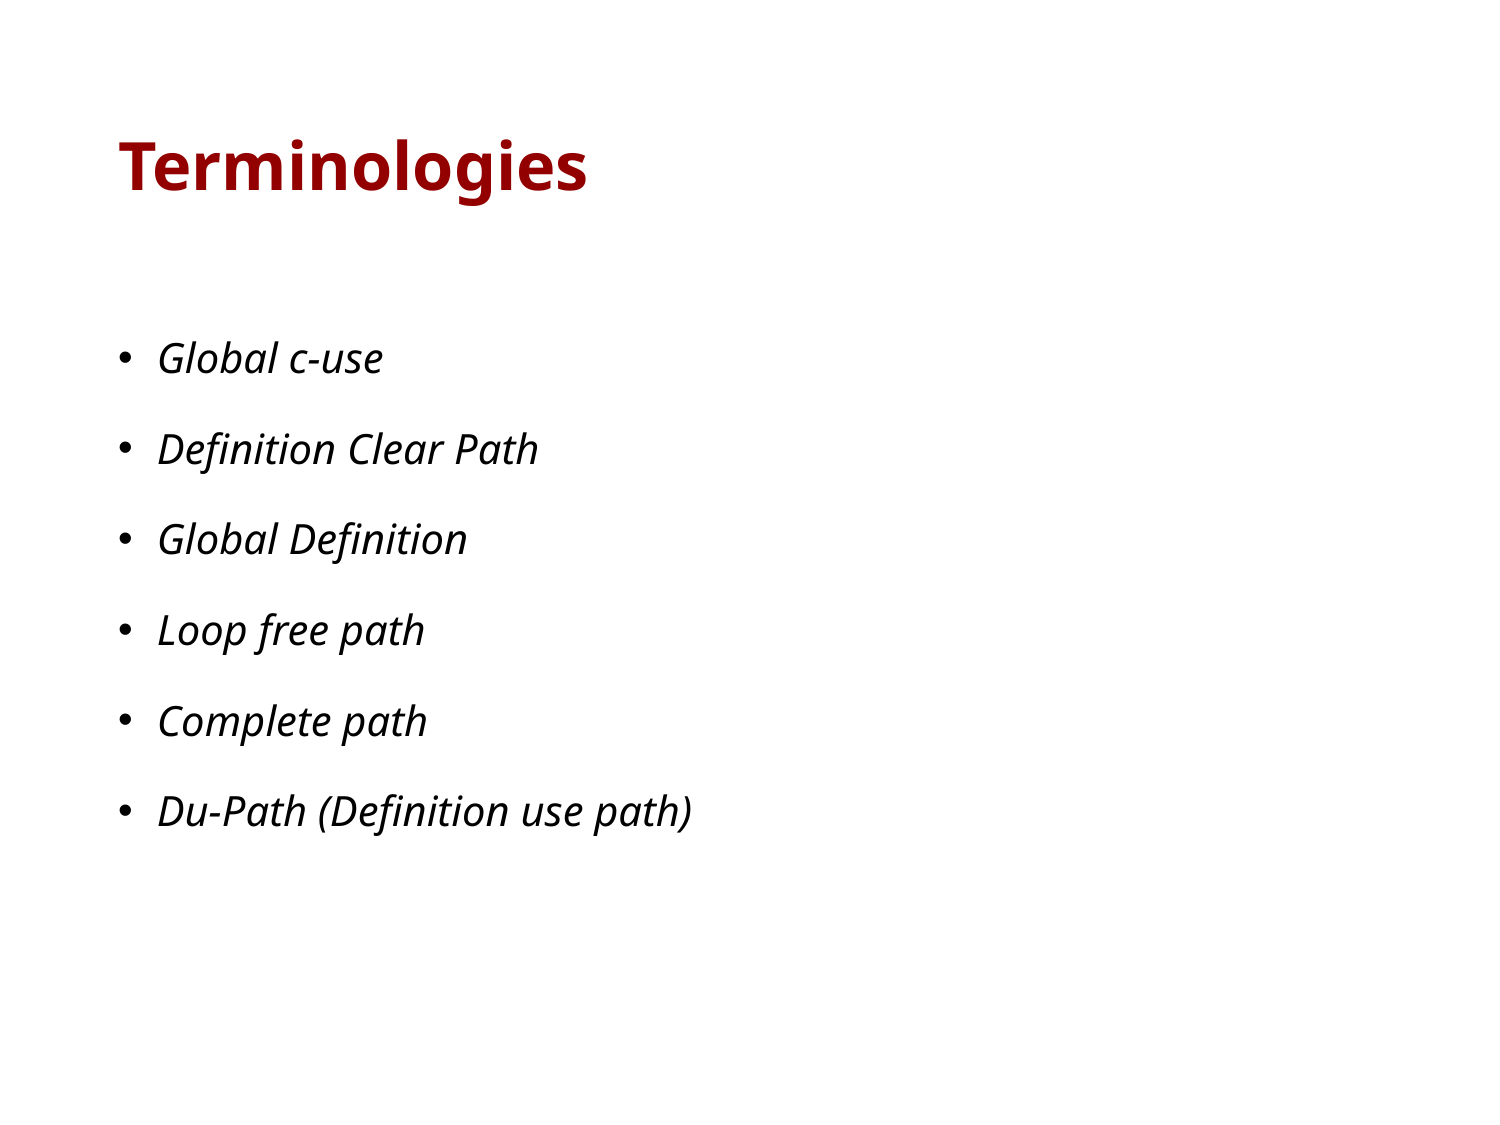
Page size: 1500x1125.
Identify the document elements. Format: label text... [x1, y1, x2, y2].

list Global c-use Deﬁnition Clear Path Global Deﬁnition Loop free path Complete path Du-Path (Definition use path) [103, 299, 1397, 1014]
title Terminologies [103, 59, 1397, 278]
